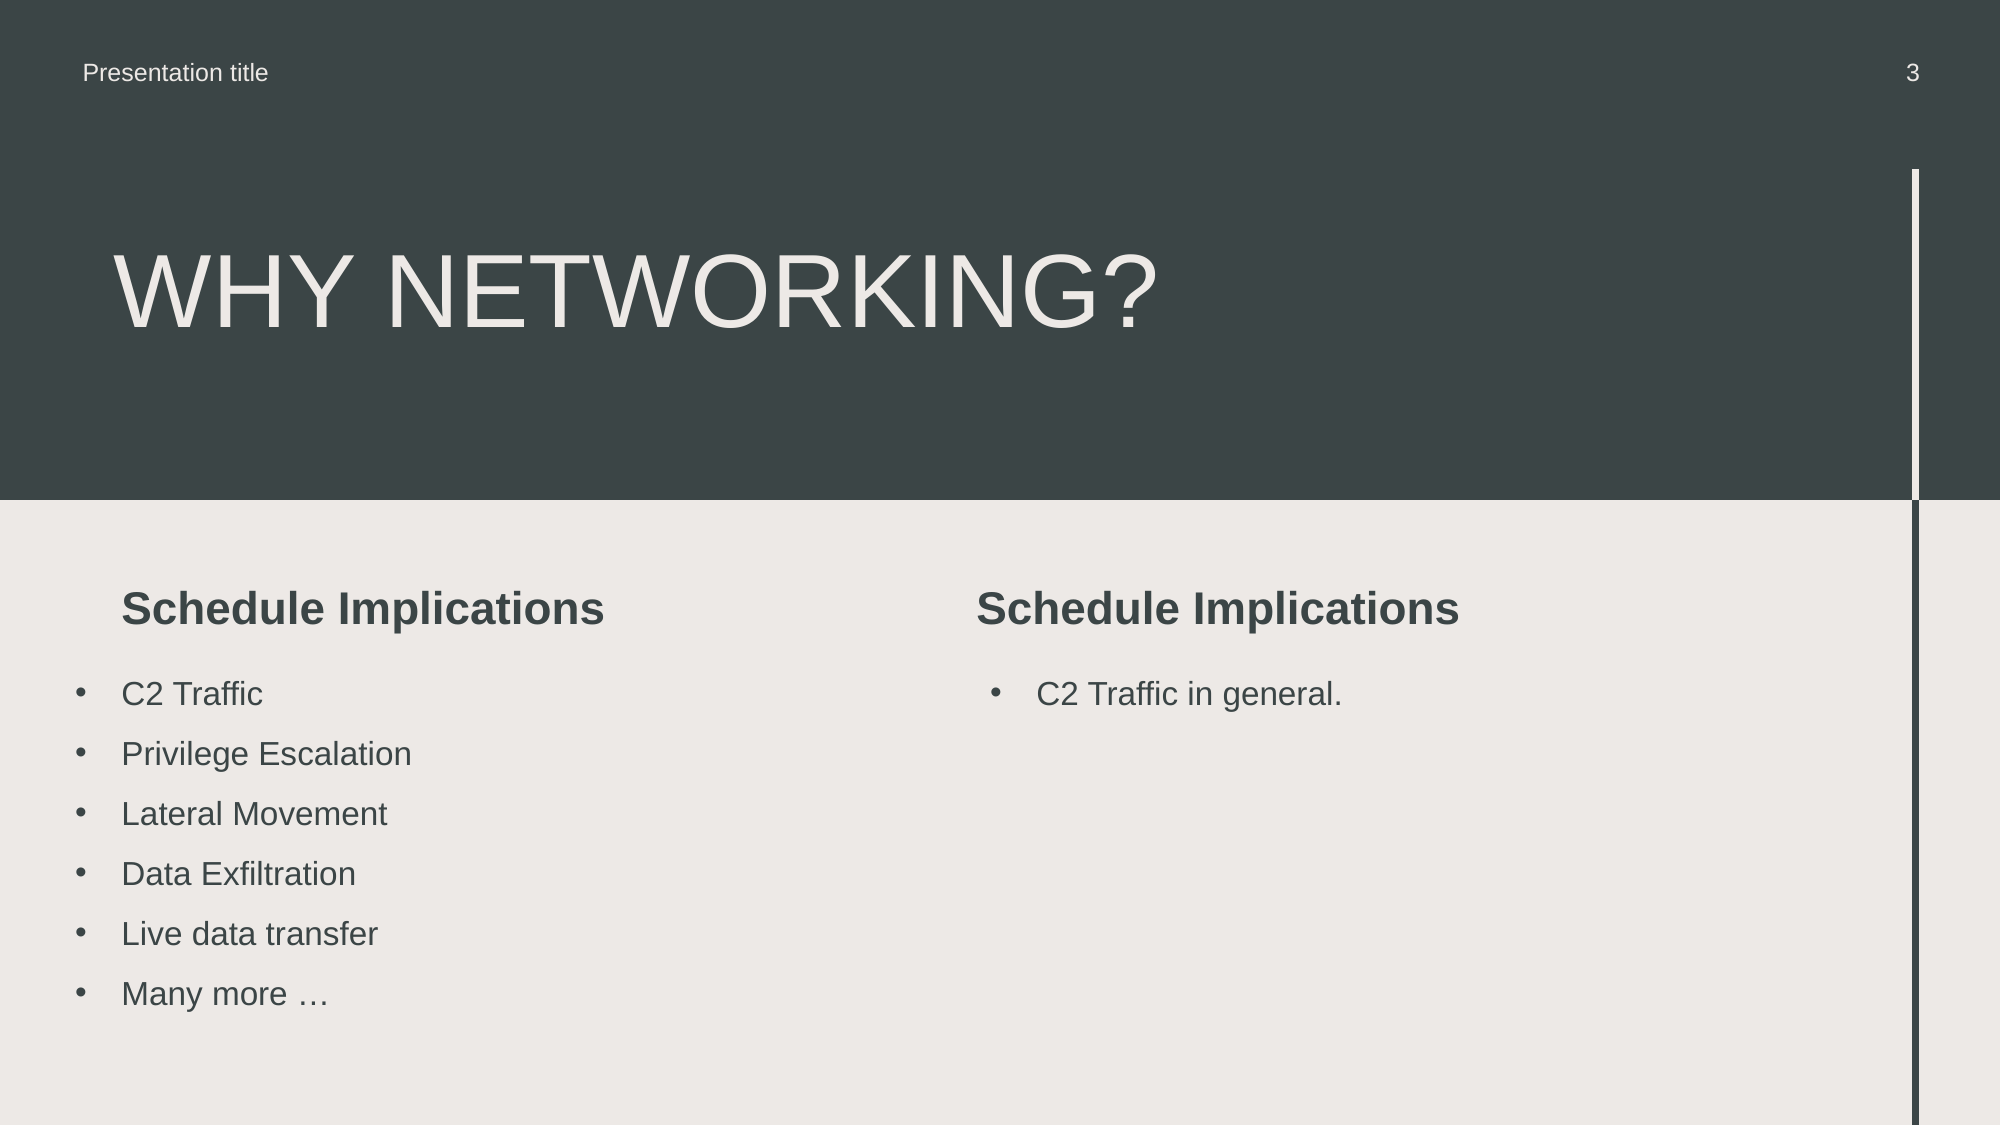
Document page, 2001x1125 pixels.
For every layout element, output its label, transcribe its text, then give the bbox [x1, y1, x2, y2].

title Why Networking? [98, 239, 1824, 335]
slide_number 3 [1660, 49, 1935, 95]
list C2 Traffic Privilege Escalation Lateral Movement Data Exfiltration Live data transfer Many more … [60, 645, 840, 921]
text_box Schedule Implications [961, 571, 1754, 652]
list C2 Traffic in general. [975, 645, 1755, 921]
footer Presentation title [67, 49, 368, 95]
list Schedule Implications [106, 571, 899, 652]
